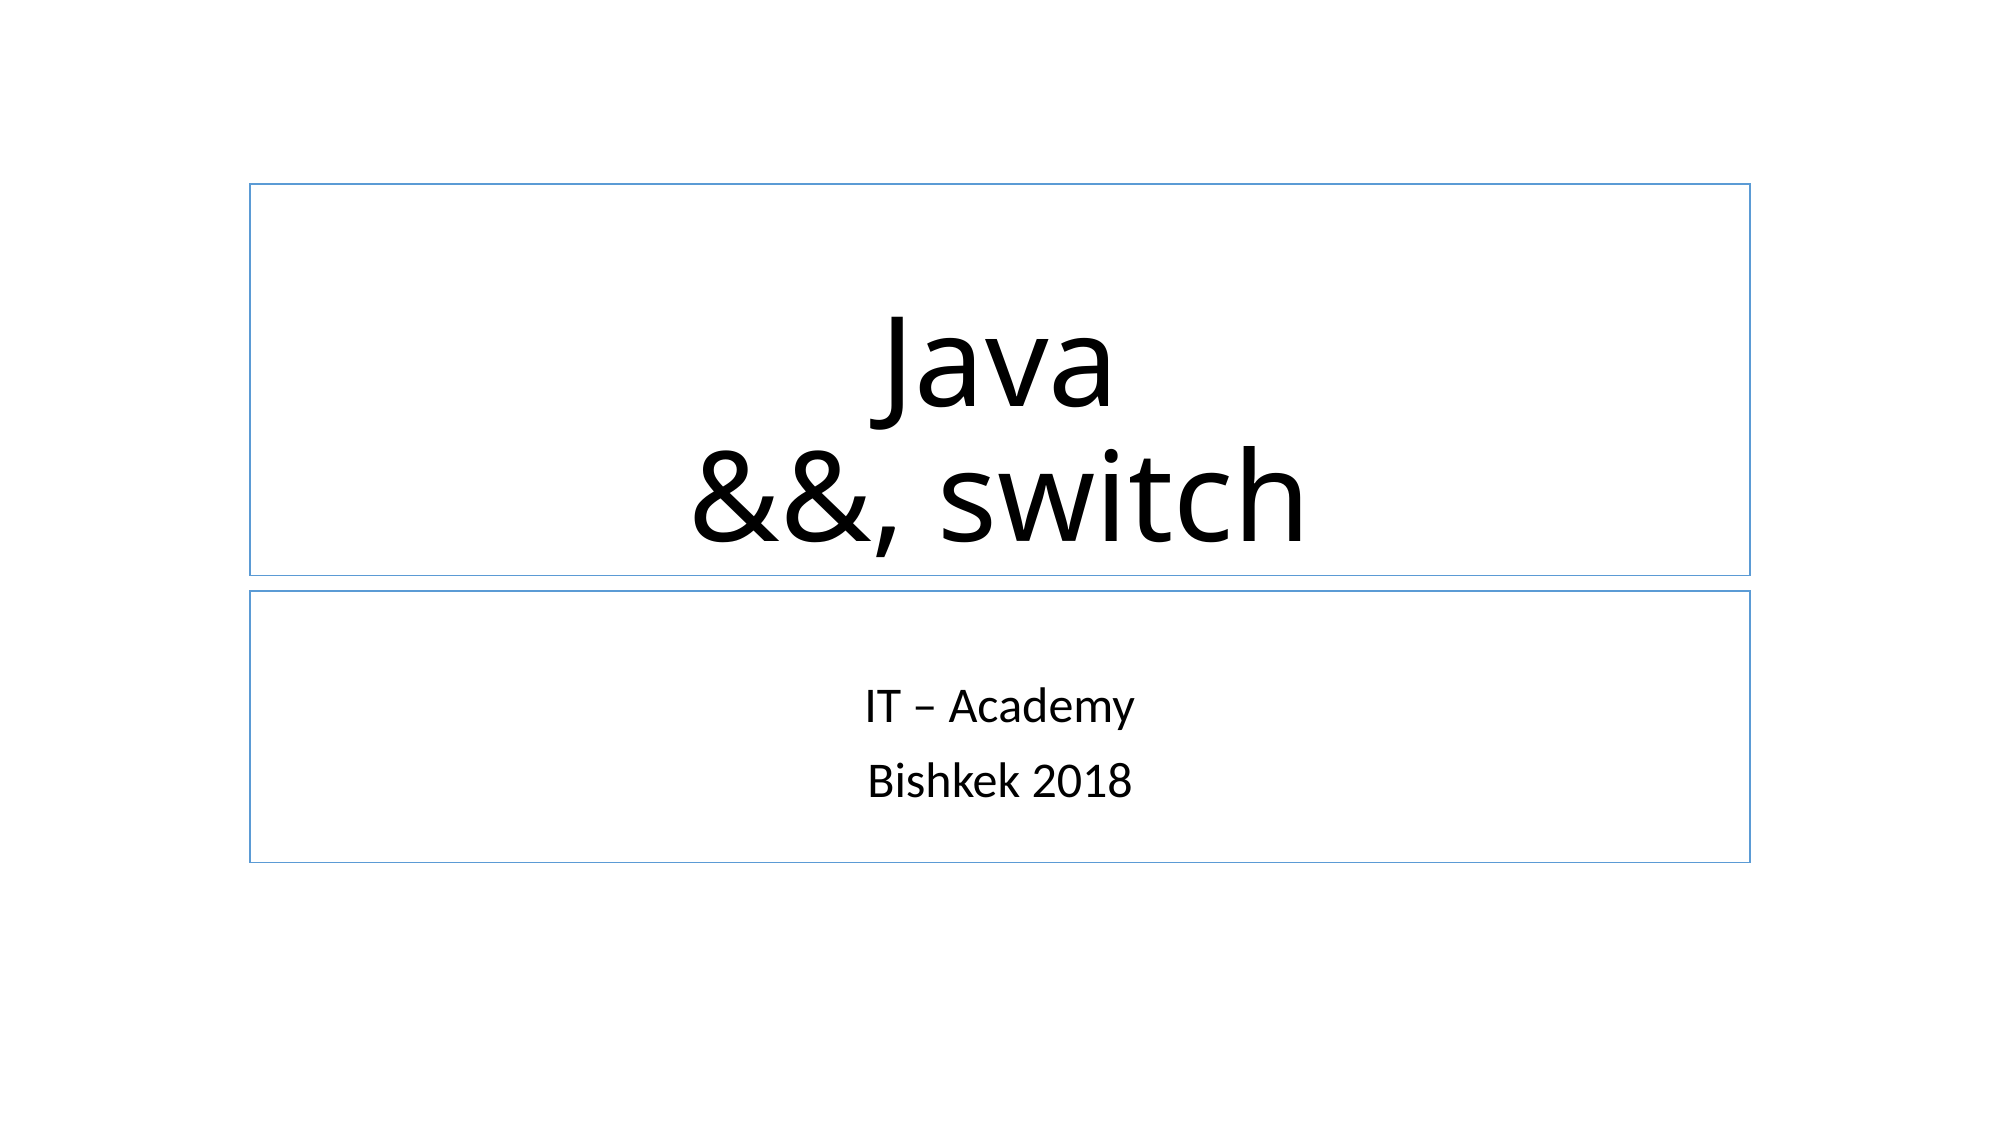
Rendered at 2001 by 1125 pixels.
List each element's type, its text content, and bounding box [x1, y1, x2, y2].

subtitle IT – Academy Bishkek 2018 [249, 590, 1751, 863]
title Java &&, switch [249, 183, 1751, 576]
